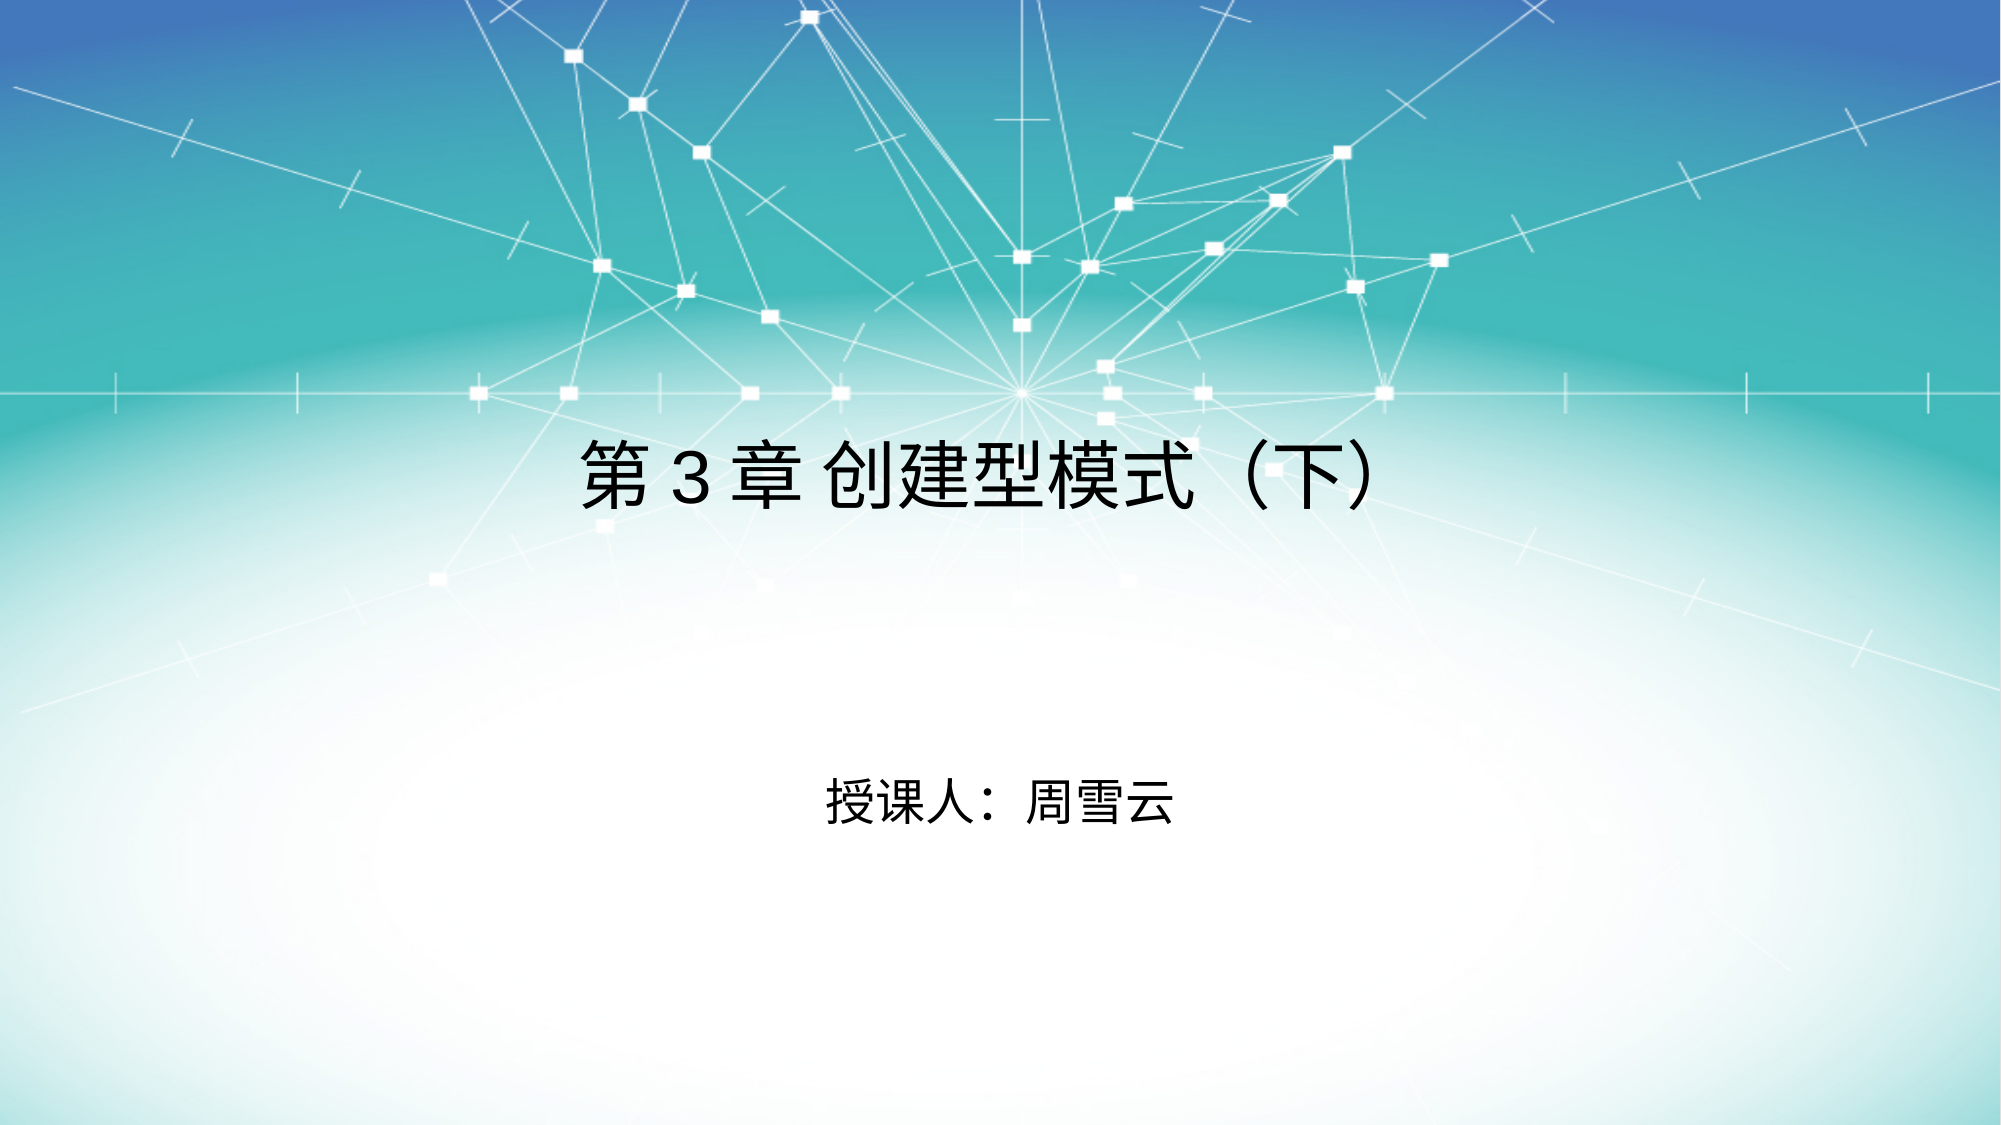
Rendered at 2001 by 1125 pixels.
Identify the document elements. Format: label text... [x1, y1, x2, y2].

title 第3章 创建型模式（下） [149, 370, 1850, 577]
subtitle 授课人：周雪云 [299, 763, 1701, 995]
picture [0, 0, 2001, 1125]
